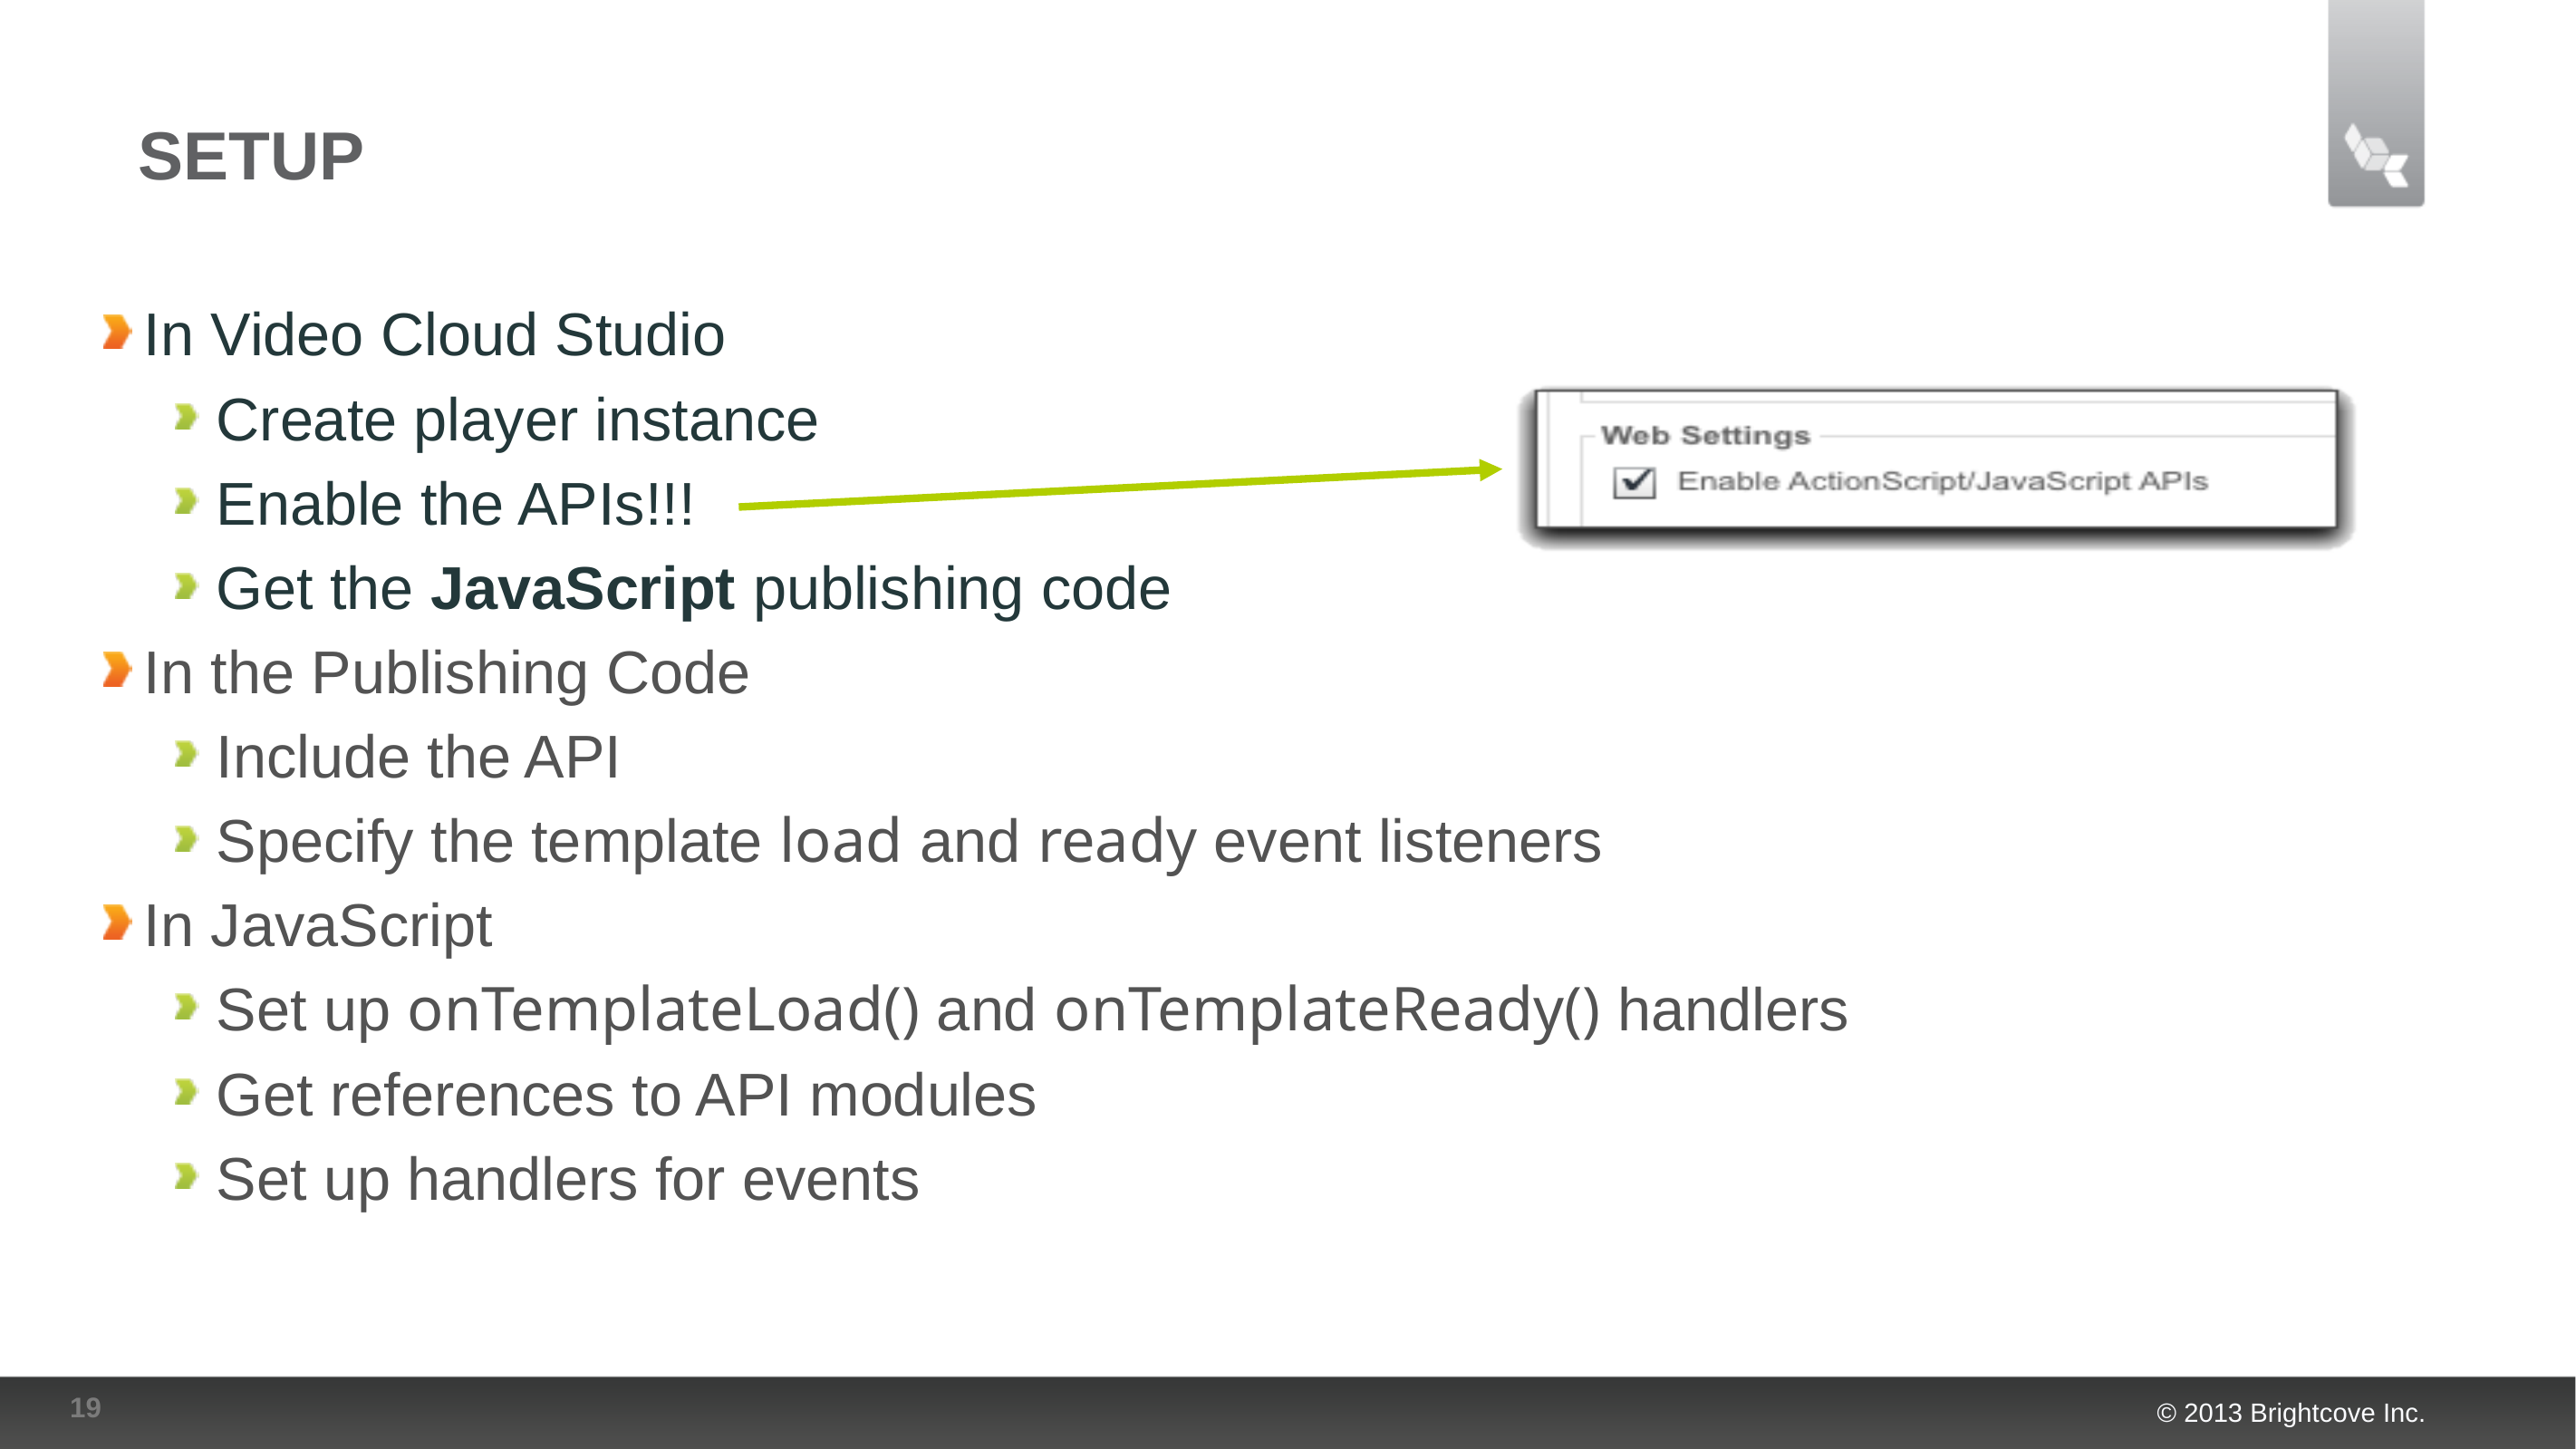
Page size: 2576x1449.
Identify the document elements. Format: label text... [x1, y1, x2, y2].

list In Video Cloud Studio Create player instance Enable the APIs!!! Get the JavaScript publishing code In the Publishing Code Include the API Specify the template load and ready event listeners In JavaScript Set up onTemplateLoad() and onTemplateReady() handlers Get references to API modules Set up handlers for events [80, 284, 2441, 1289]
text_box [738, 469, 1503, 507]
text_box 19 [46, 1377, 176, 1449]
title Setup [115, 43, 2270, 261]
picture [0, 0, 2576, 1449]
